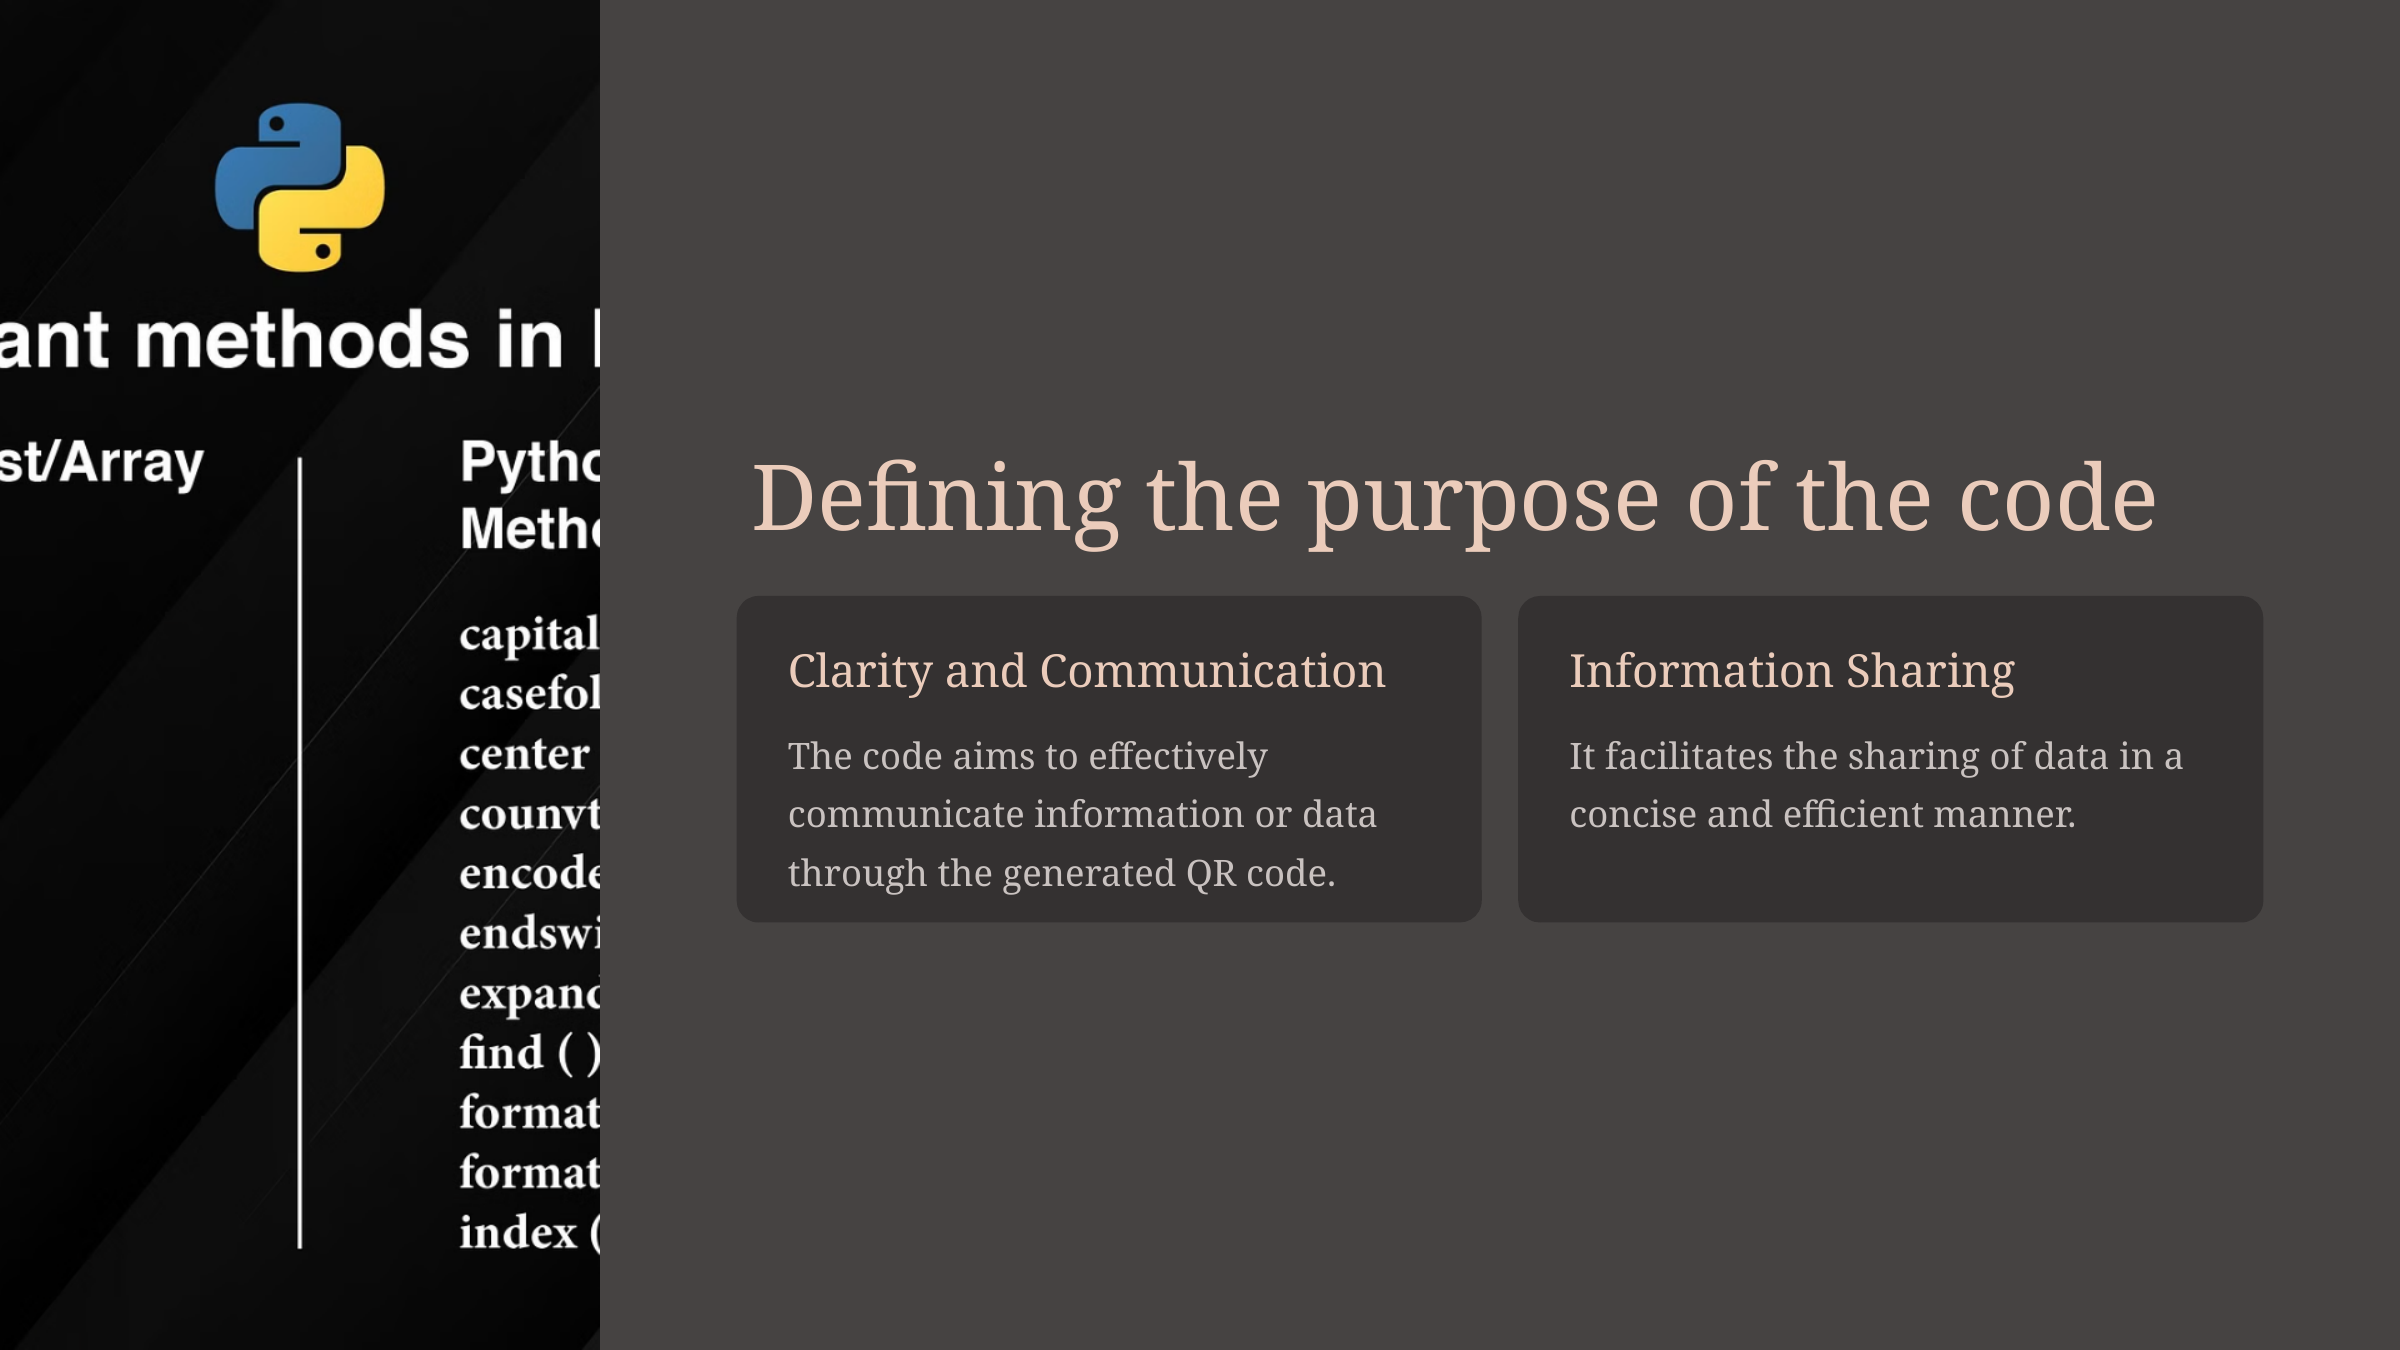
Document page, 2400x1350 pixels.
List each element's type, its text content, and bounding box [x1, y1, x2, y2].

text_box Clarity and Communication [773, 632, 1332, 690]
text_box Defining the purpose of the code [736, 427, 2045, 542]
text_box Information Sharing [1554, 632, 2011, 690]
text_box It facilitates the sharing of data in a concise and efficient manner. [1554, 711, 2227, 828]
picture [0, 0, 600, 1350]
text_box The code aims to effectively communicate information or data through the generated QR code. [773, 711, 1446, 887]
text_box [600, 0, 2400, 1350]
text_box [1518, 595, 2264, 923]
text_box [736, 595, 1482, 923]
